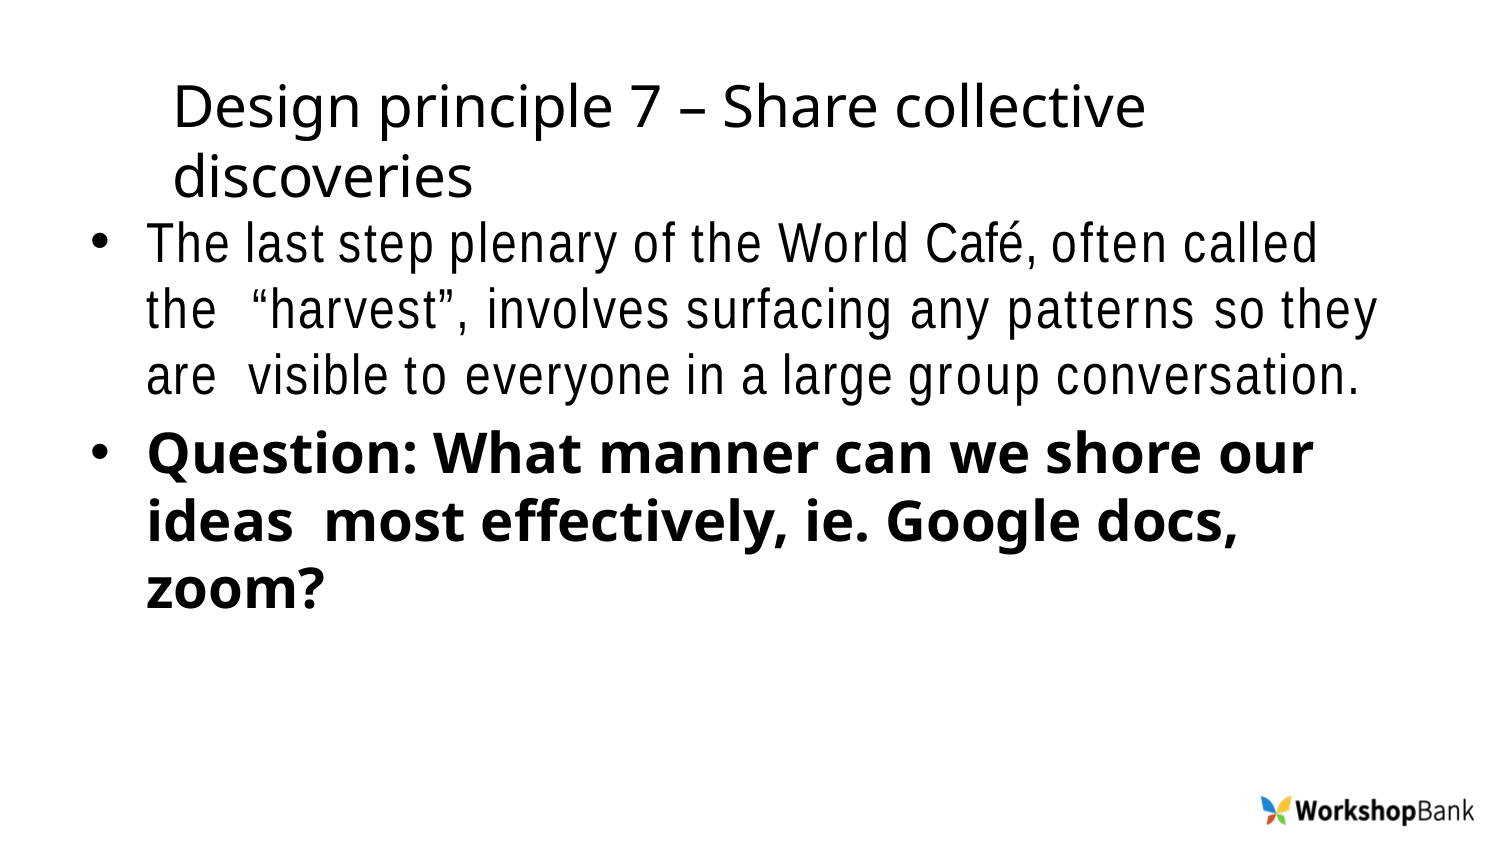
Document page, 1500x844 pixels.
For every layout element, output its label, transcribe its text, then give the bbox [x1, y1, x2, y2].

text_box The last step plenary of the World Café, often called the “harvest”, involves surfacing any patterns so they are visible to everyone in a large group conversation. Question: What manner can we shore our ideas most effectively, ie. Google docs, zoom? [87, 202, 1397, 620]
picture [1253, 788, 1482, 834]
title Design principle 7 – Share collective discoveries [170, 67, 1331, 202]
